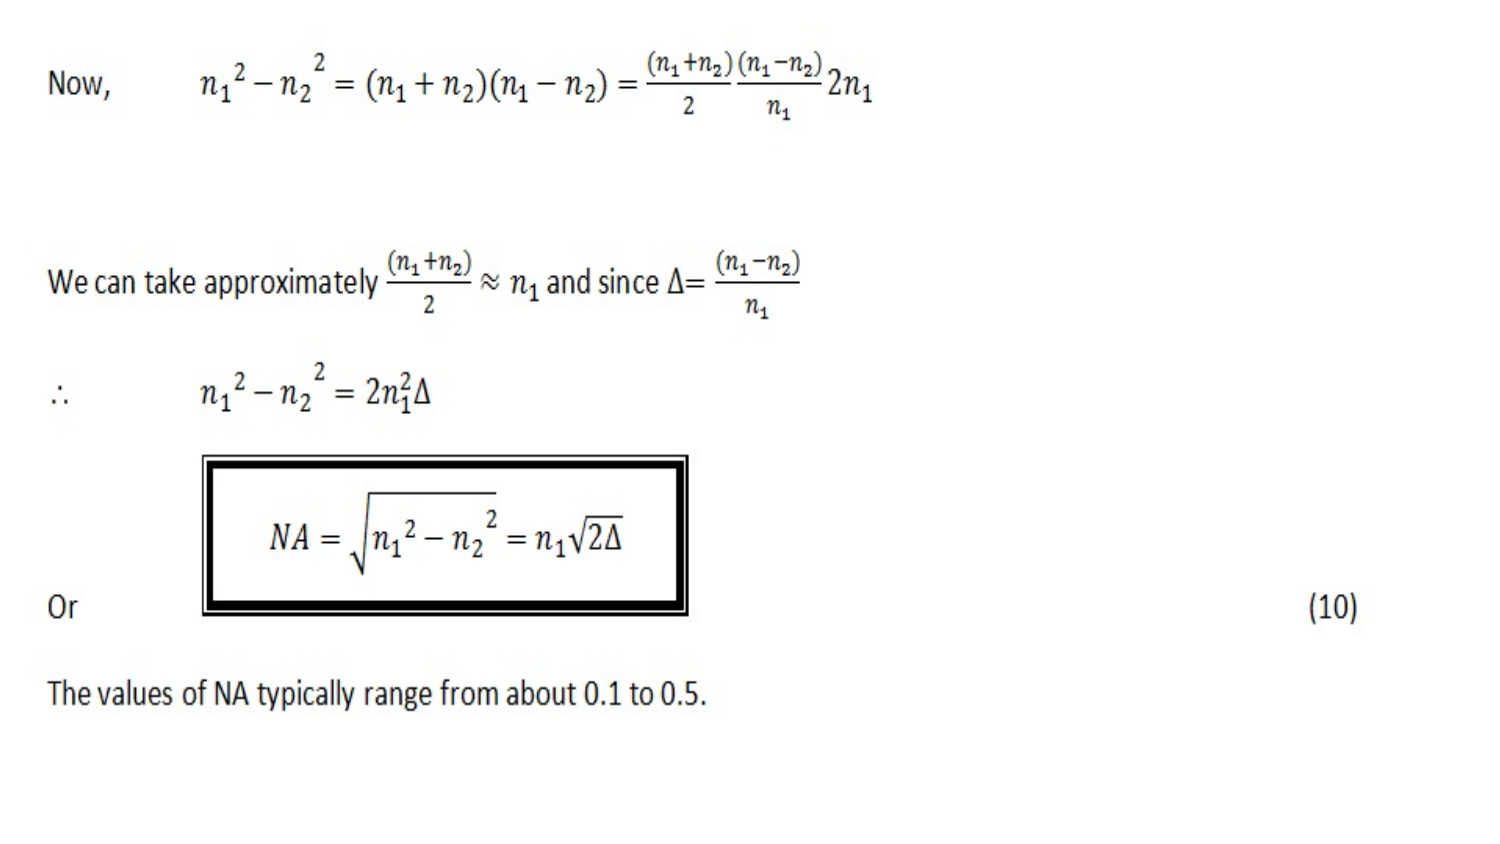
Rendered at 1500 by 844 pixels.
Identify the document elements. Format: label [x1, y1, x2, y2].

picture [24, 24, 1429, 796]
